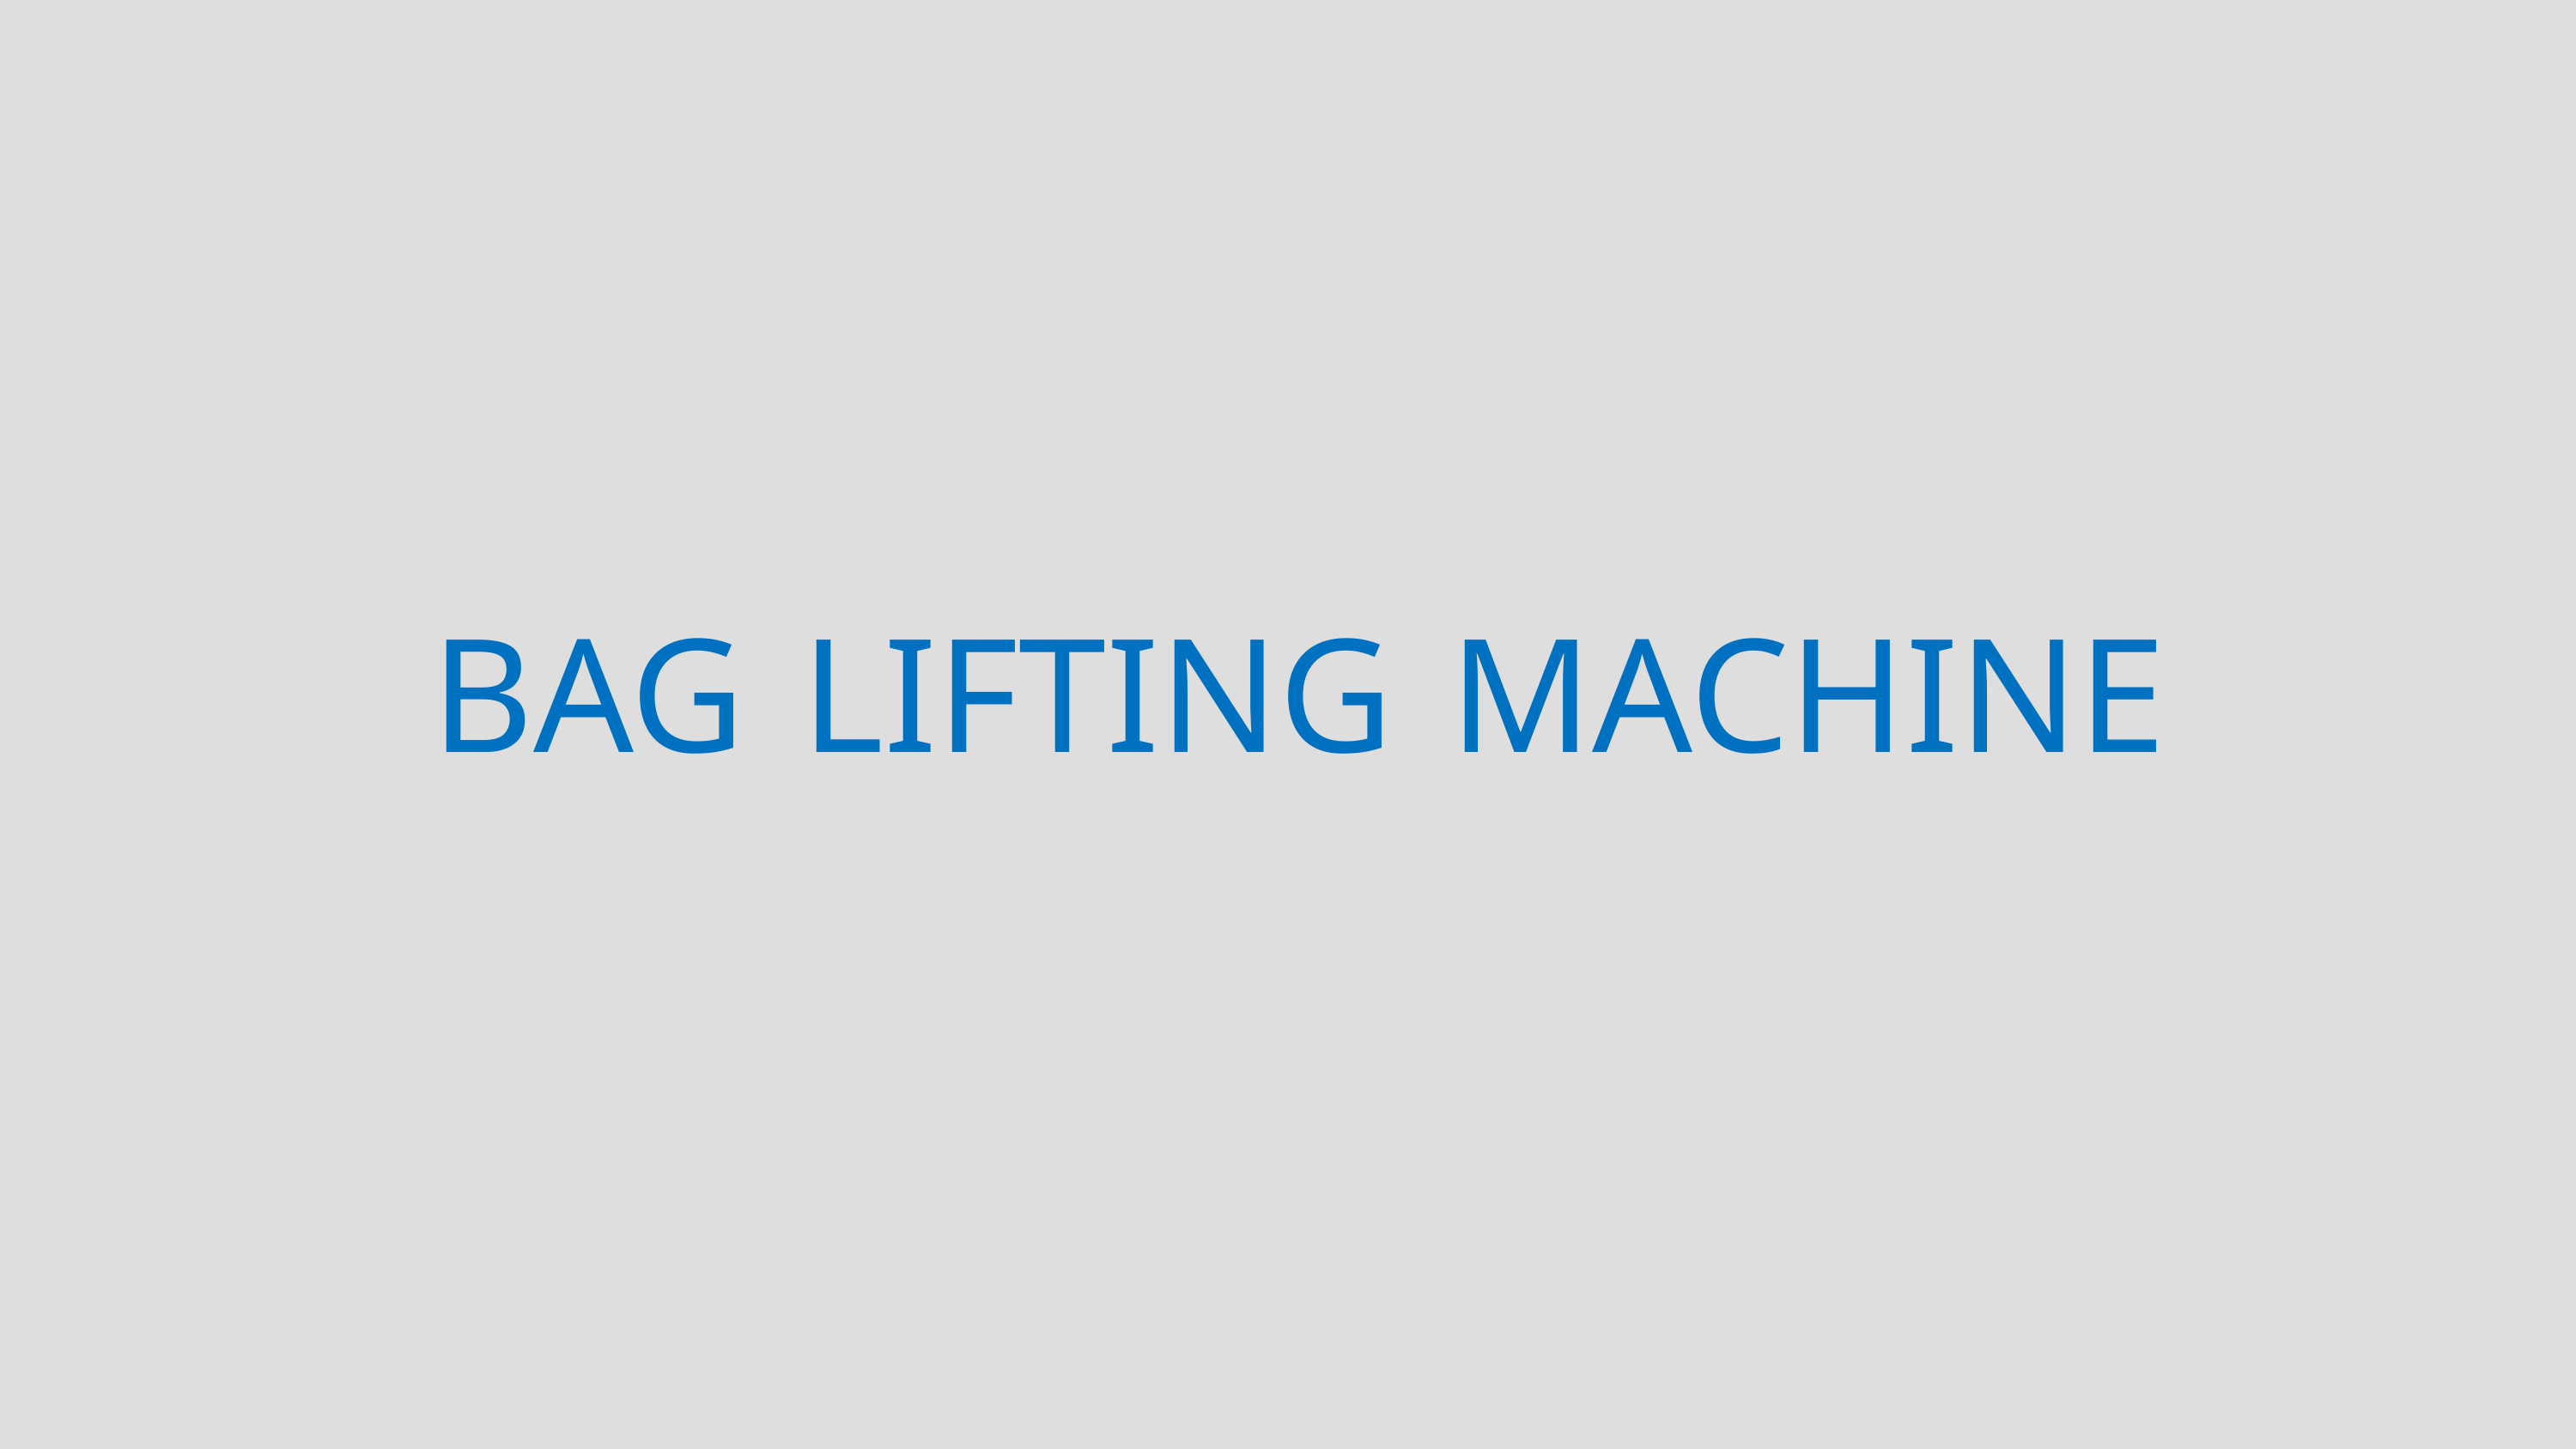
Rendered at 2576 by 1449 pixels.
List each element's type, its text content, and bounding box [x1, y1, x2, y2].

text_box BAG LIFTING MACHINE [431, 623, 2167, 784]
